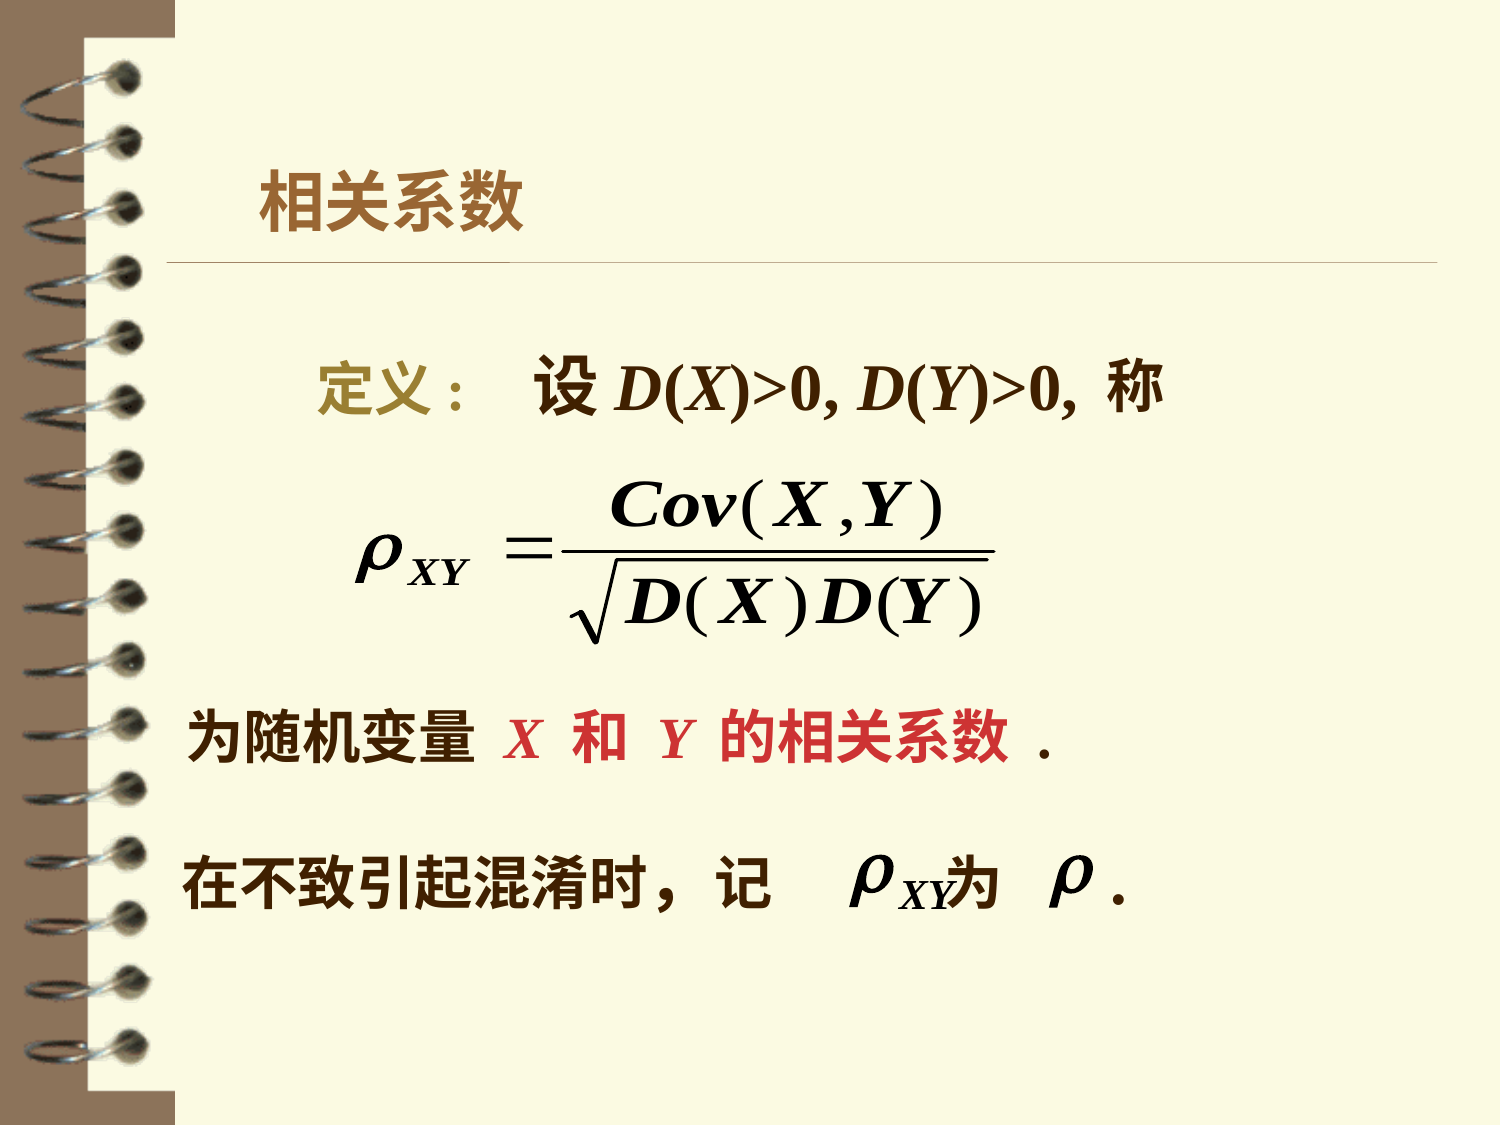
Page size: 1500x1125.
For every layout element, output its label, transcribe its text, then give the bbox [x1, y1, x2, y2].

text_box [97, 817, 1211, 926]
picture [0, 0, 175, 1125]
text_box 相关系数 [98, 152, 686, 247]
text_box 为随机变量 X 和 Y 的相关系数 . [171, 692, 1209, 778]
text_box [272, 335, 1181, 659]
